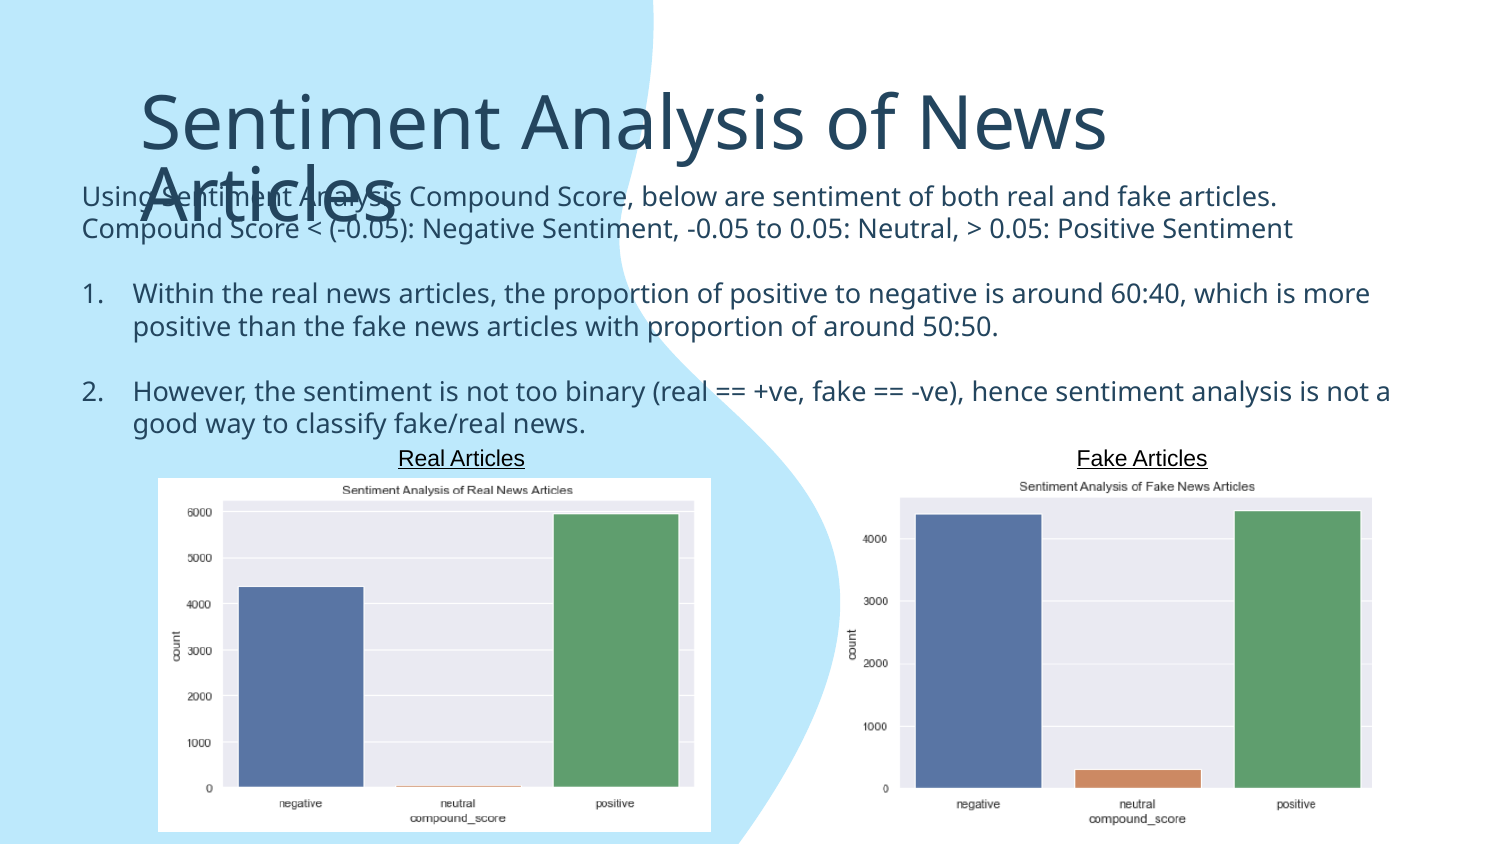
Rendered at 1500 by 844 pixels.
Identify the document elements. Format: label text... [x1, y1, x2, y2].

picture [845, 478, 1372, 831]
text_box Fake Articles [1061, 436, 1223, 477]
picture [158, 478, 711, 833]
title Sentiment Analysis of News Articles [125, 77, 1380, 193]
text_box Real Articles [383, 436, 541, 477]
list Using Sentiment Analysis Compound Score, below are sentiment of both real and fake articles. Compound Score < (-0.05): Negative Sentiment, -0.05 to 0.05: Neutral, > 0.05: Positive Sentiment Within the real news articles, the proportion of positive to negative is around 60:40, which is more positive than the fake news articles with proportion of around 50:50. However, the sentiment is not too binary (real == +ve, fake == -ve), hence sentiment analysis is not a good way to classify fake/real news. [42, 164, 1415, 454]
